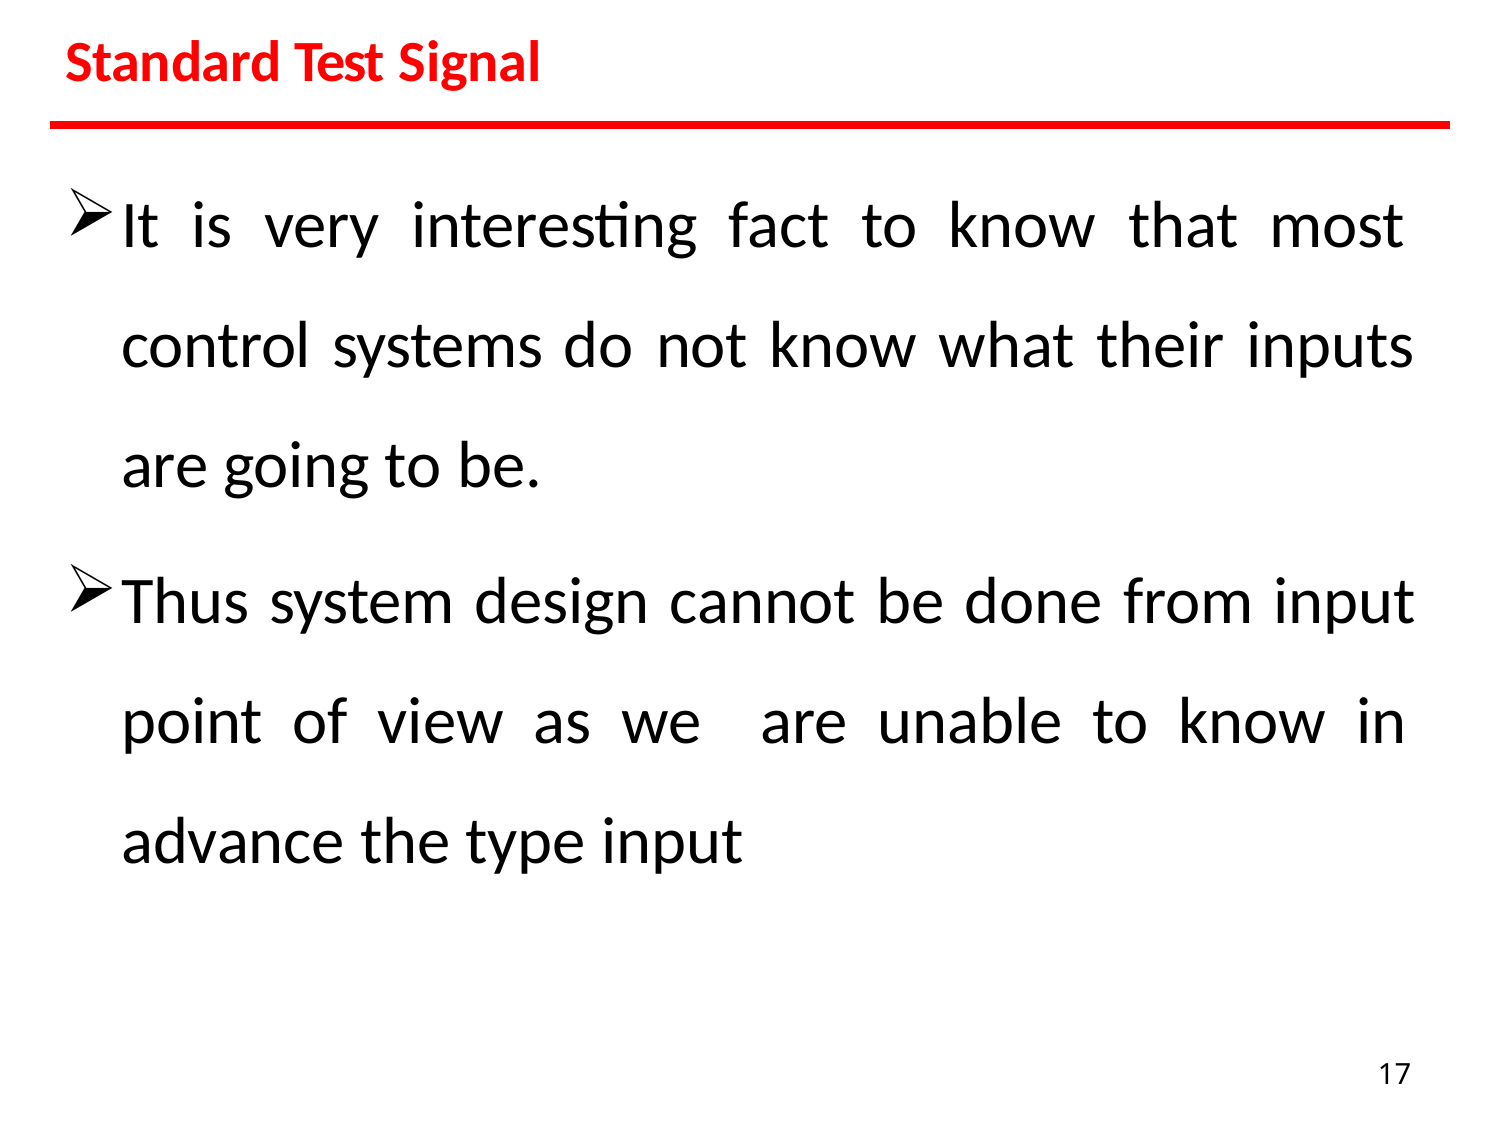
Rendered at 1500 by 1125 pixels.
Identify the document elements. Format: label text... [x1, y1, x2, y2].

text_box 17 [1371, 1052, 1417, 1095]
text_box It is very interesting fact to know that most control systems do not know what their inputs are going to be. Thus system design cannot be done from input point of view as we are unable to know in advance the type input [62, 138, 1438, 877]
title Standard Test Signal [62, 126, 553, 138]
title Standard Test Signal [62, 21, 553, 125]
